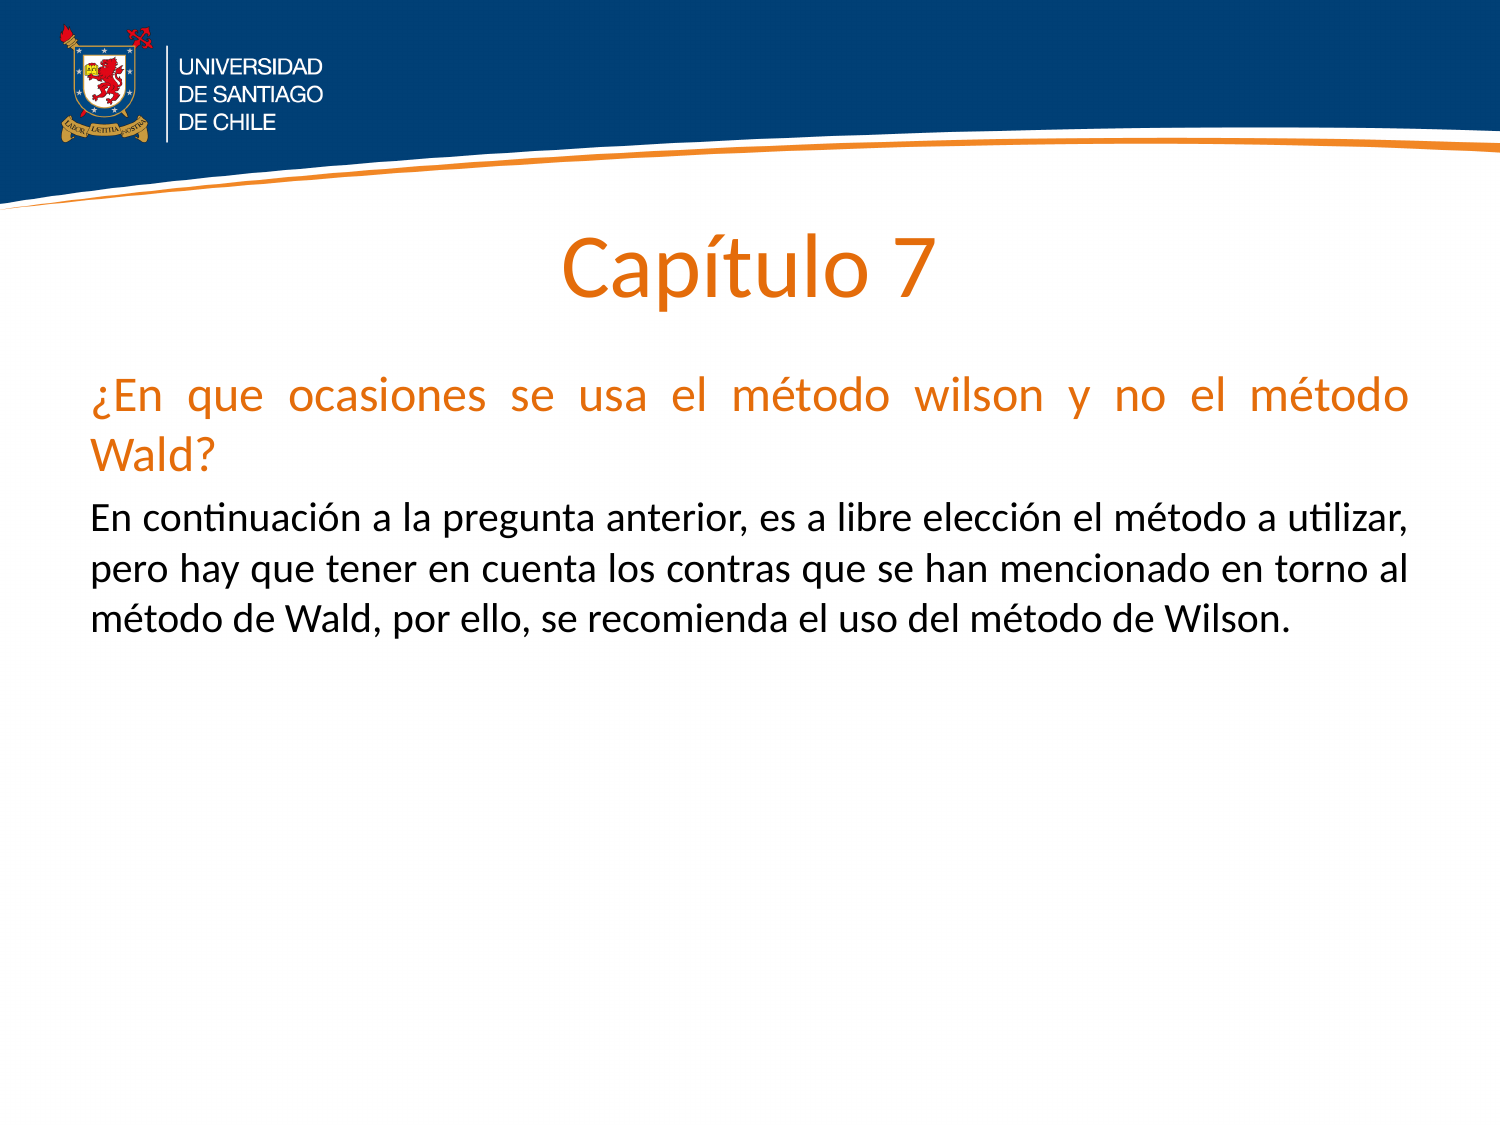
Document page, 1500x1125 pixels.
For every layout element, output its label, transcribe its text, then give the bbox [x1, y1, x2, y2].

list ¿En que ocasiones se usa el método wilson y no el método Wald? En continuación a la pregunta anterior, es a libre elección el método a utilizar, pero hay que tener en cuenta los contras que se han mencionado en torno al método de Wald, por ello, se recomienda el uso del método de Wilson. [75, 354, 1425, 1005]
title Capítulo 7 [75, 166, 1425, 354]
picture [0, 0, 1500, 1125]
